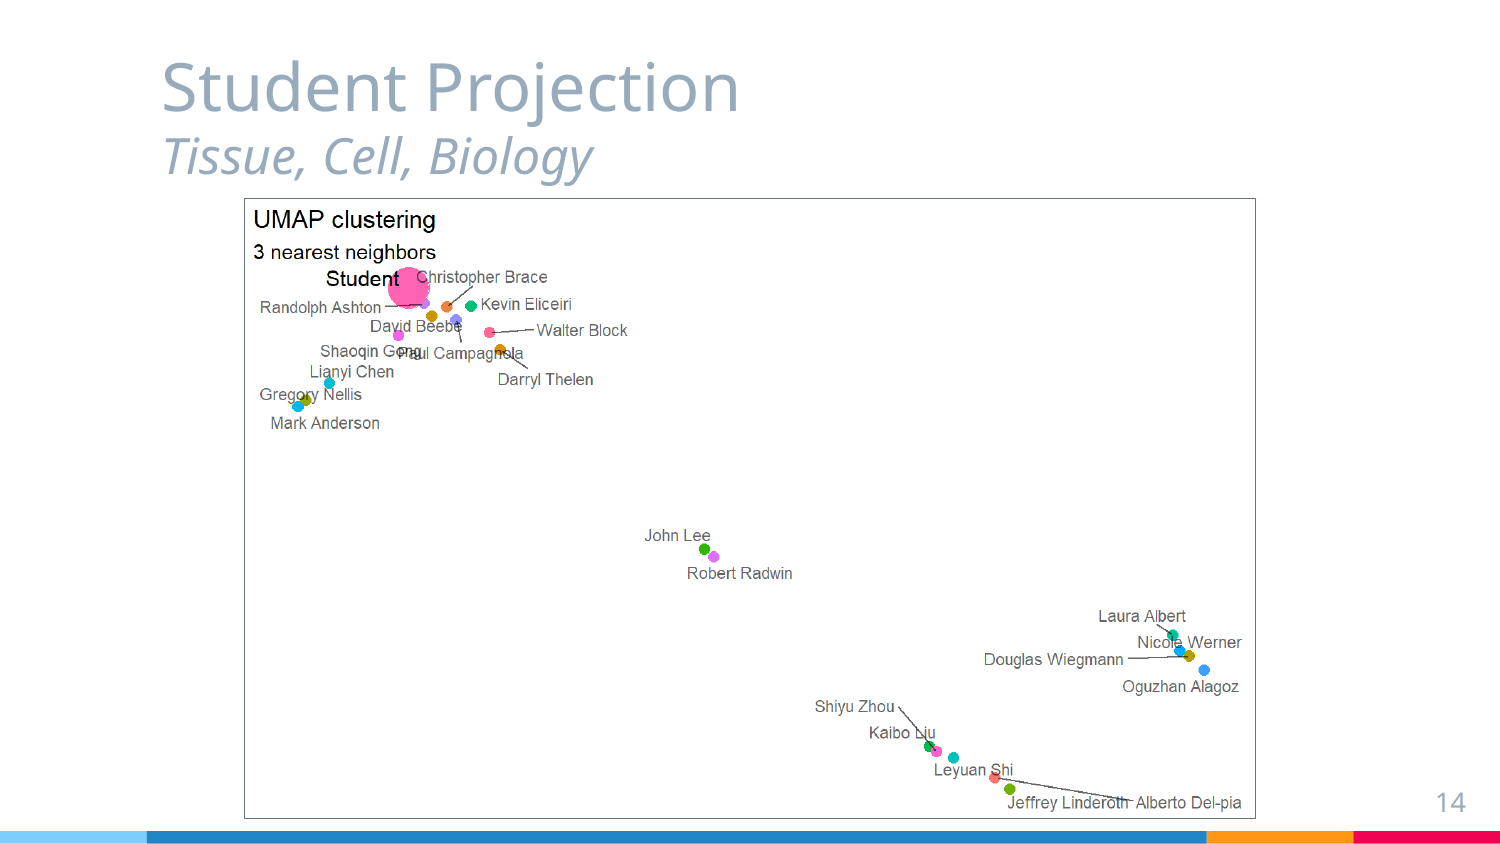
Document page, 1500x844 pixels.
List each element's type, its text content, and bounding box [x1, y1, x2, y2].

slide_number ‹#› [1391, 770, 1482, 822]
title Student Projection Tissue, Cell, Biology [146, 58, 1207, 200]
picture [244, 199, 1255, 818]
